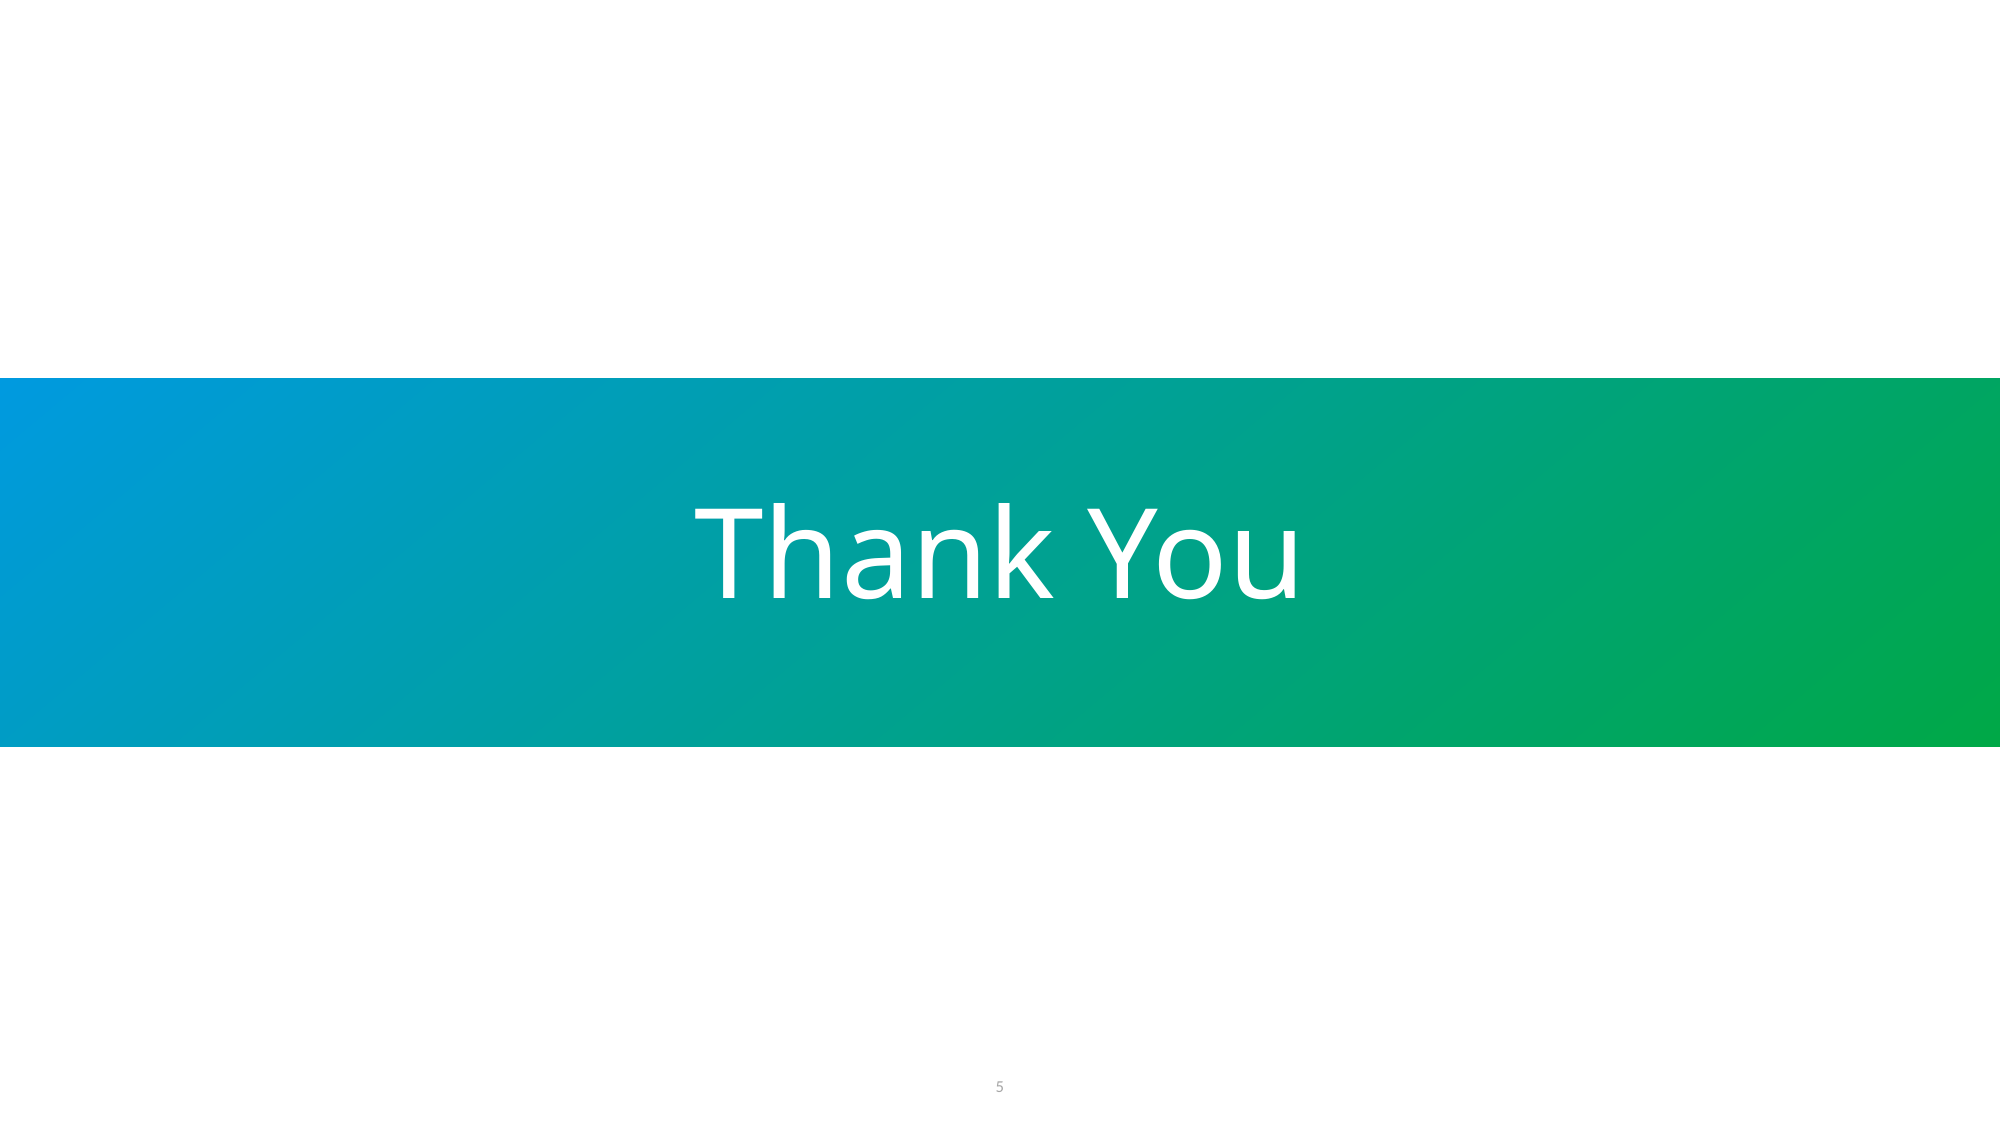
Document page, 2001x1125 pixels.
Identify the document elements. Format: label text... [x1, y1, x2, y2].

title Thank You [81, 378, 1919, 747]
